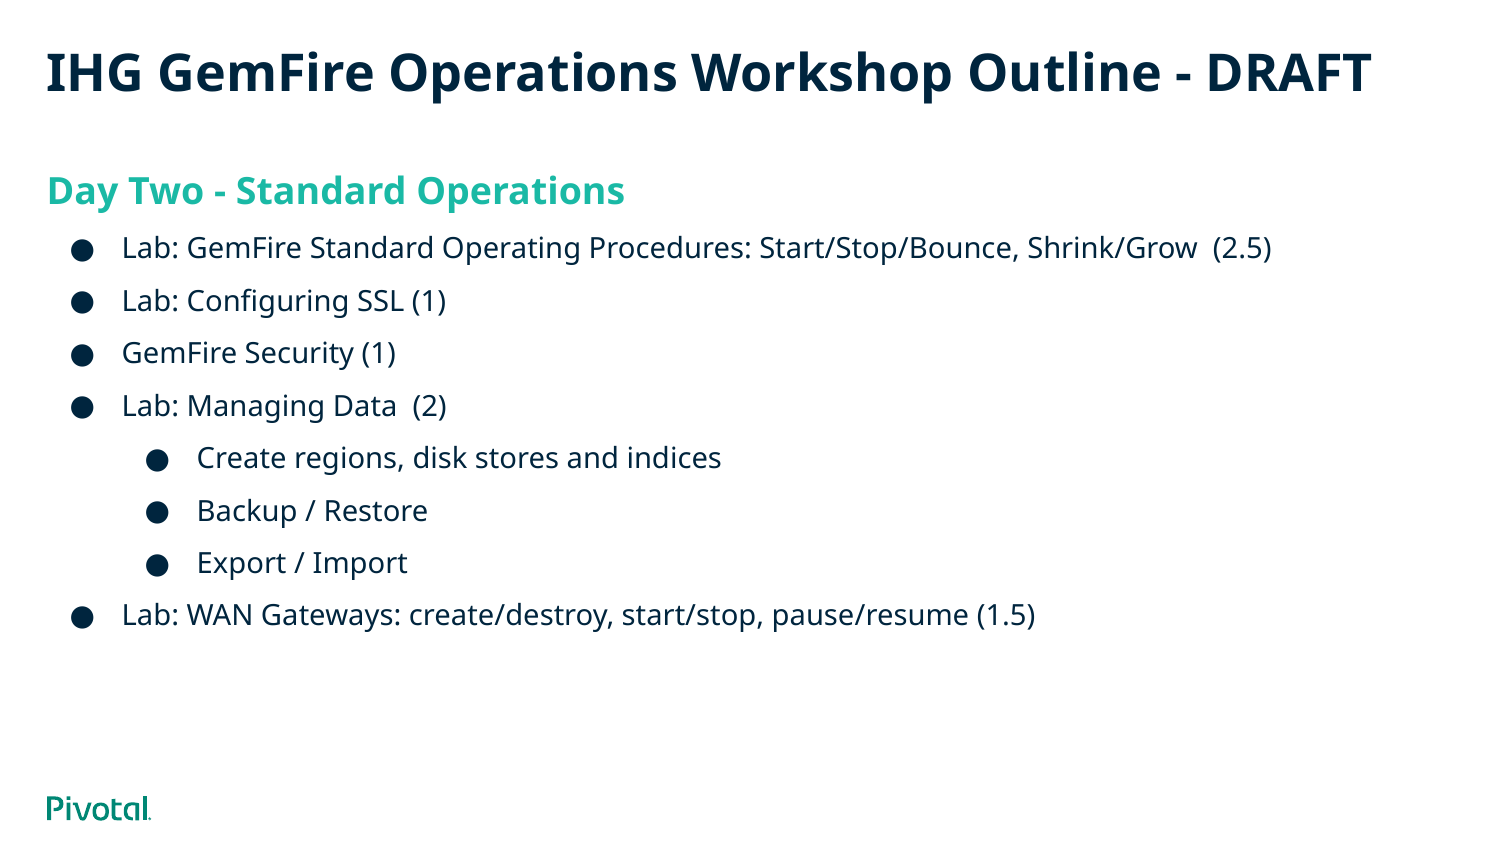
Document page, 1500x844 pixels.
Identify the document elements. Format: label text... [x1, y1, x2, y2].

title IHG GemFire Operations Workshop Outline - DRAFT [31, 24, 1453, 90]
list Day Two - Standard Operations Lab: GemFire Standard Operating Procedures: Start/Stop/Bounce, Shrink/Grow (2.5) Lab: Configuring SSL (1) GemFire Security (1) Lab: Managing Data (2) Create regions, disk stores and indices Backup / Restore Export / Import Lab: WAN Gateways: create/destroy, start/stop, pause/resume (1.5) [31, 147, 1453, 767]
